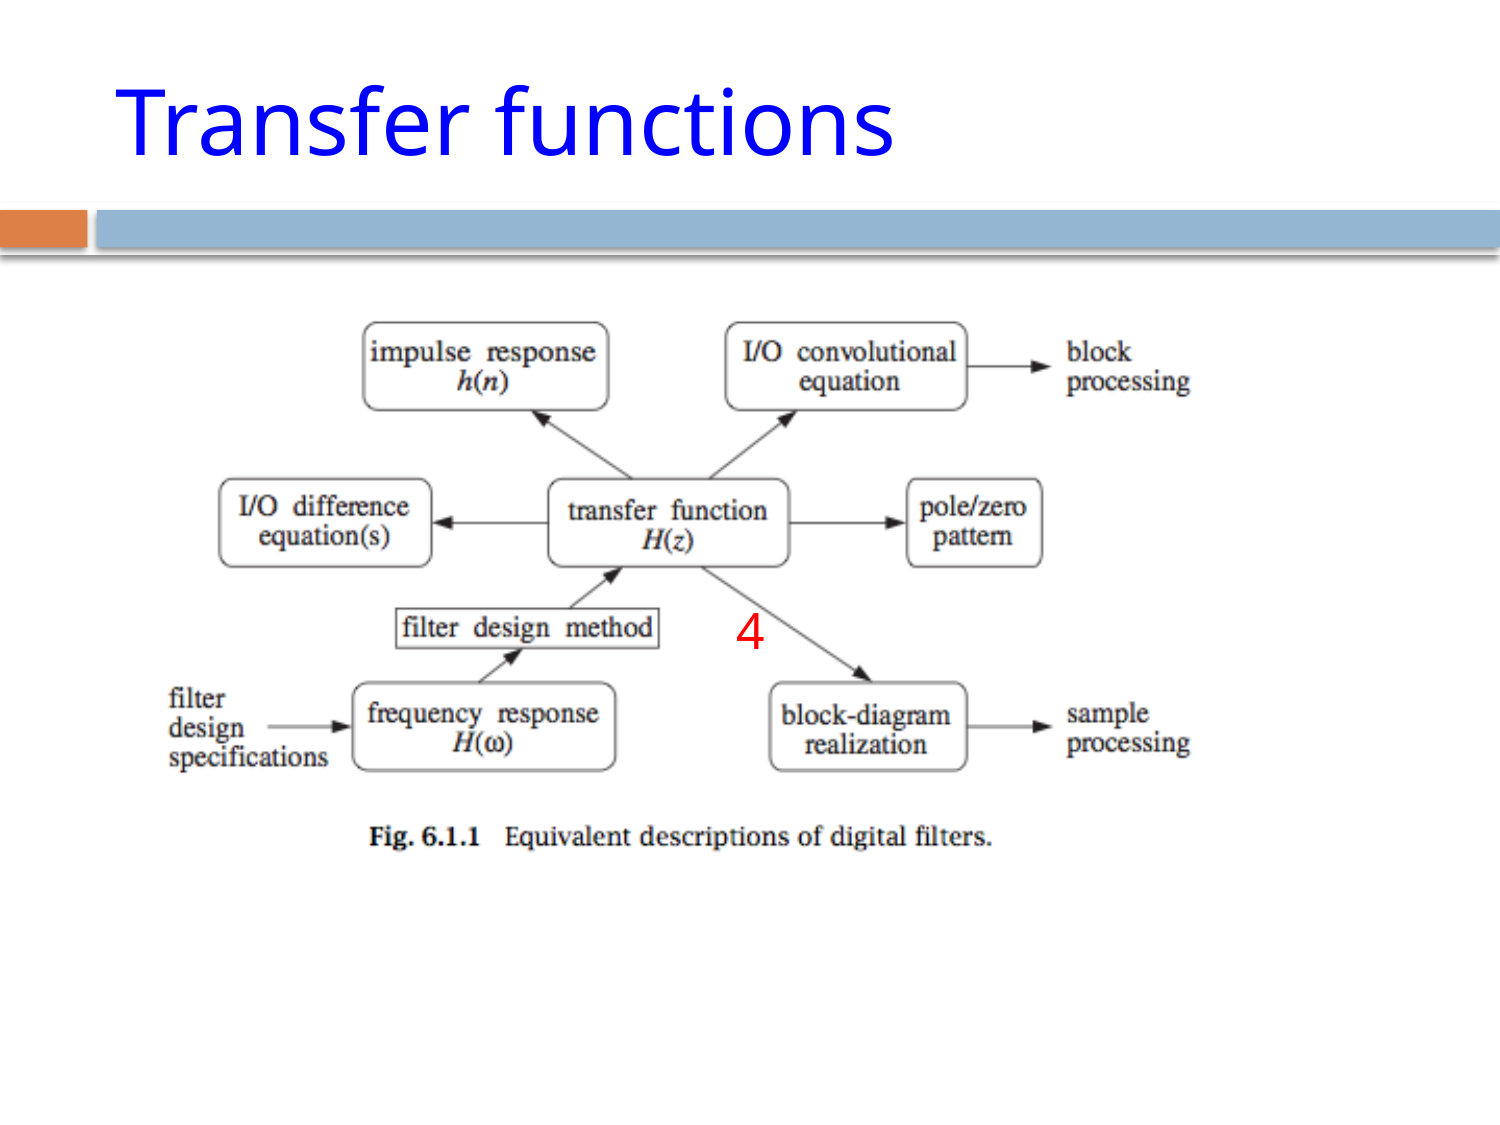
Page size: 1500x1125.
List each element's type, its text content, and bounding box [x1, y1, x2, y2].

picture [130, 299, 1198, 865]
title Transfer functions [100, 37, 1438, 200]
